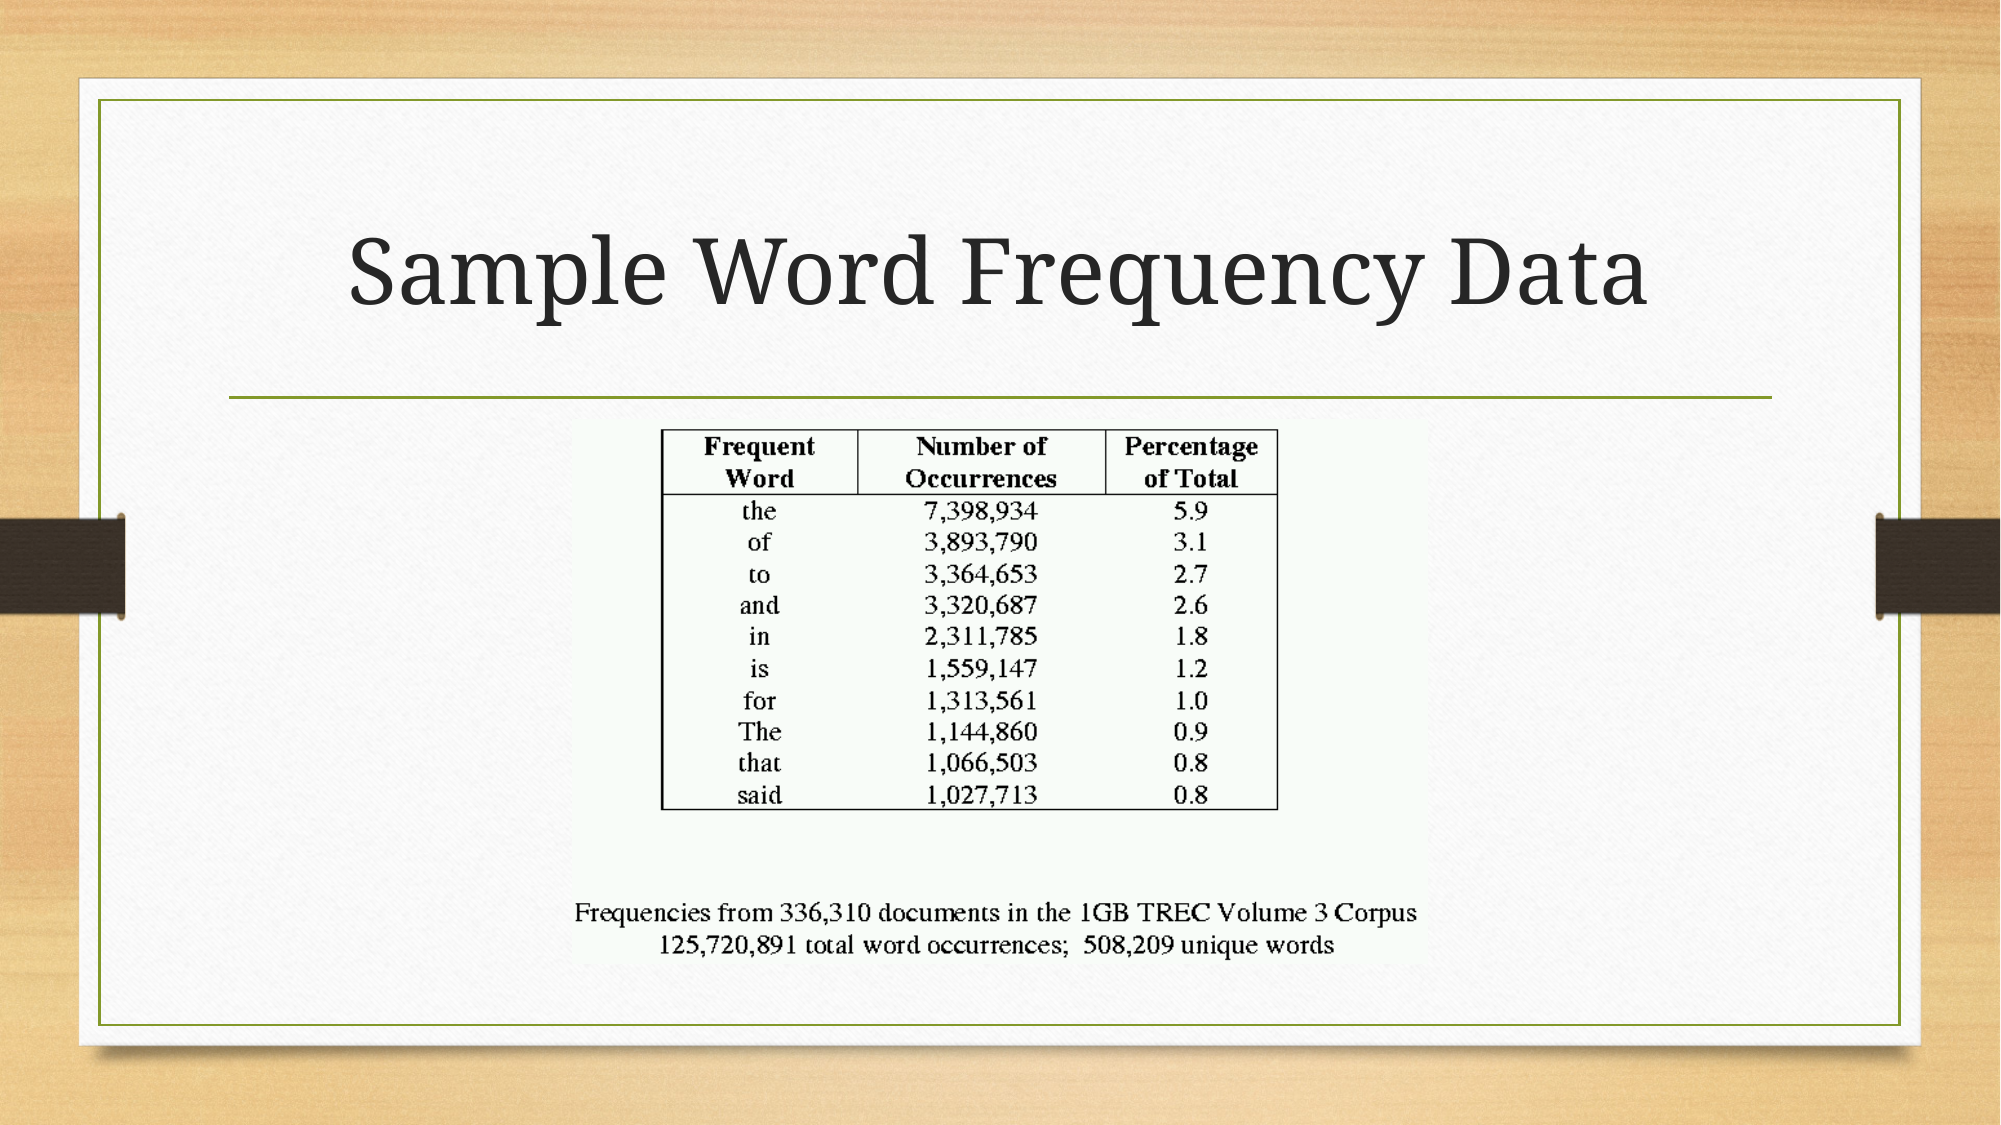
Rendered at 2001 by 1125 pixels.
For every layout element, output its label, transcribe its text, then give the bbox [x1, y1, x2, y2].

title Sample Word Frequency Data [212, 161, 1788, 375]
picture [0, 0, 2001, 1125]
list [572, 419, 1428, 964]
